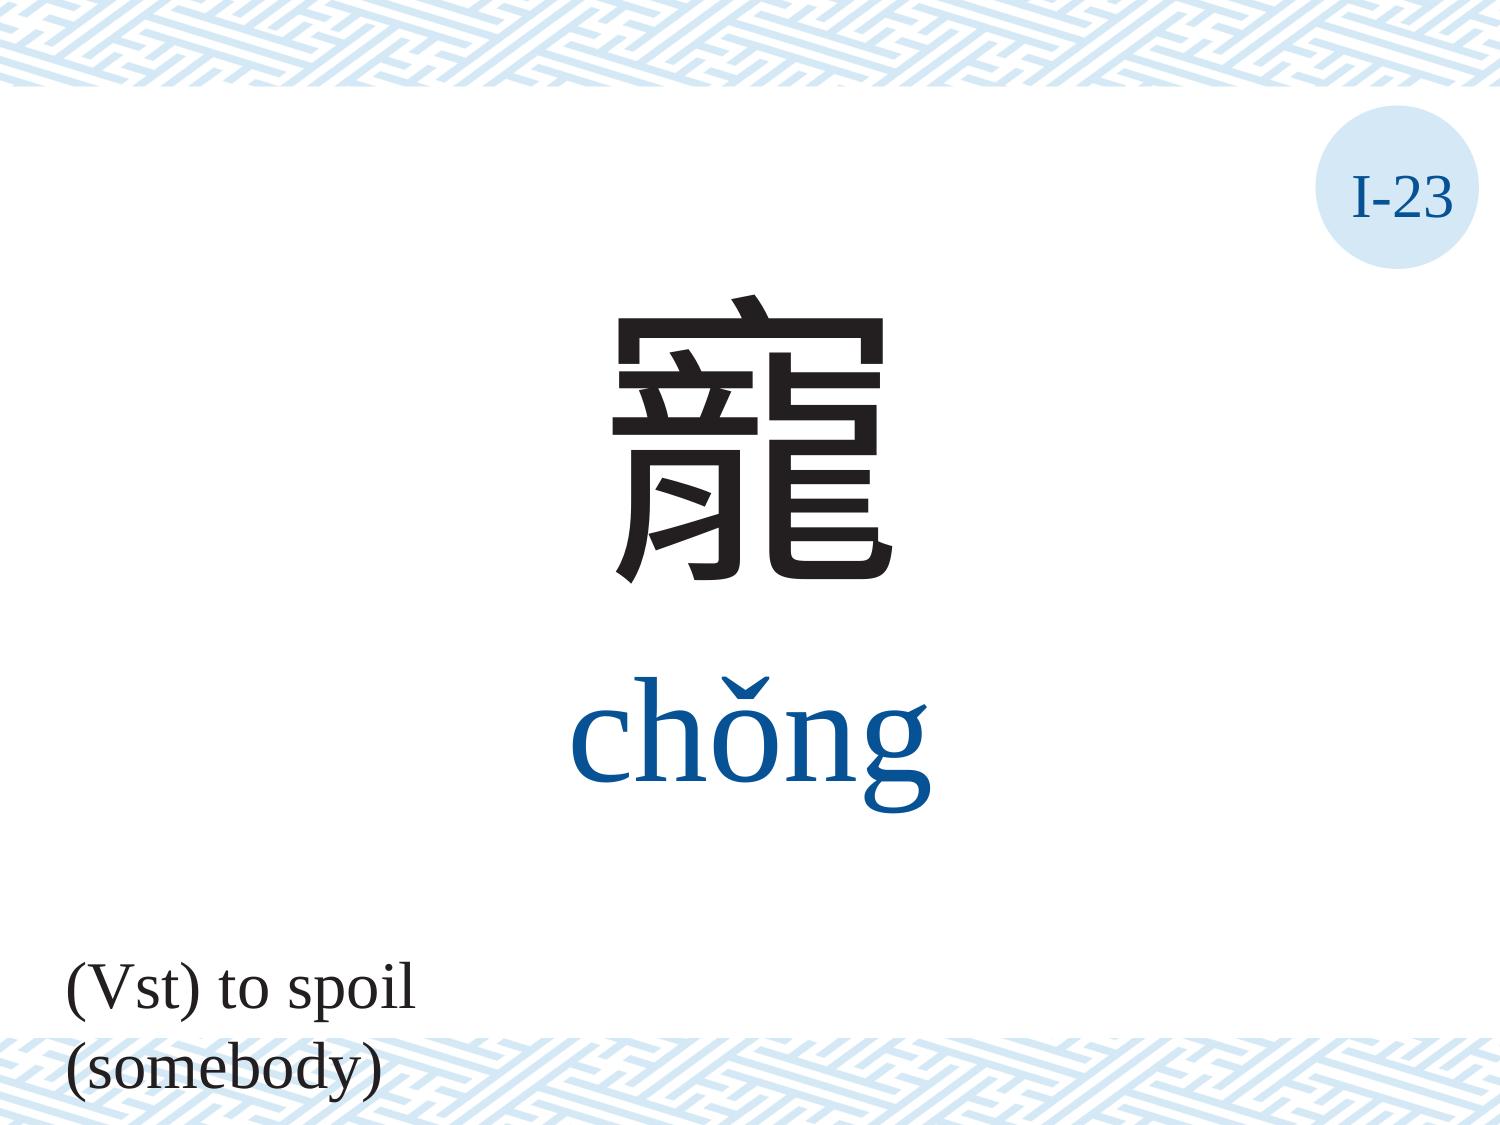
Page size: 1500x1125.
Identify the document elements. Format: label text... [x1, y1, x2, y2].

picture [0, 0, 1500, 1125]
text_box I-23 寵 chǒng [564, 154, 1456, 812]
text_box (Vst) to spoil (somebody) [62, 942, 755, 1103]
